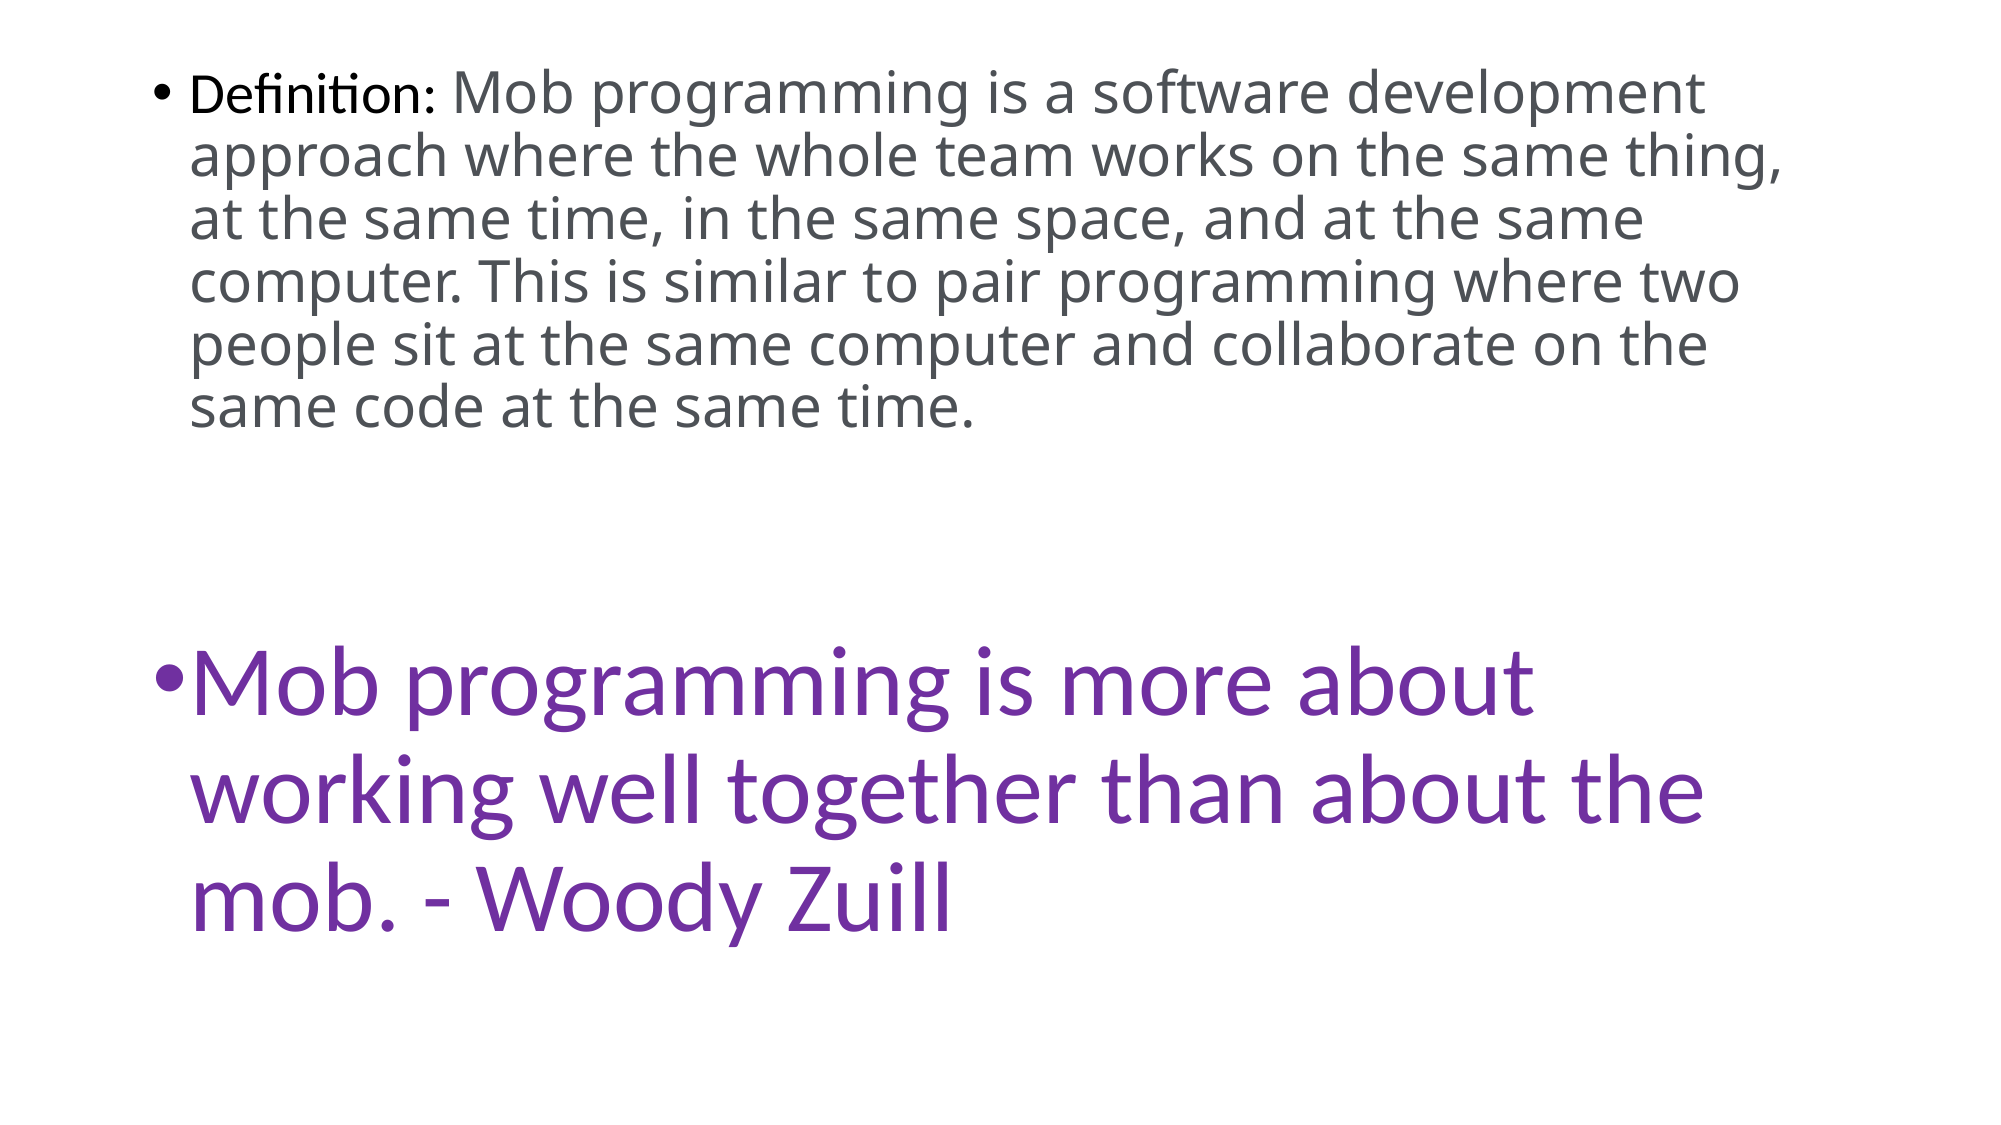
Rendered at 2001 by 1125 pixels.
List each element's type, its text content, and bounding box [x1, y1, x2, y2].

list Definition: Mob programming is a software development approach where the whole team works on the same thing, at the same time, in the same space, and at the same computer. This is similar to pair programming where two people sit at the same computer and collaborate on the same code at the same time. Mob programming is more about working well together than about the mob. - Woody Zuill [137, 55, 1863, 1014]
